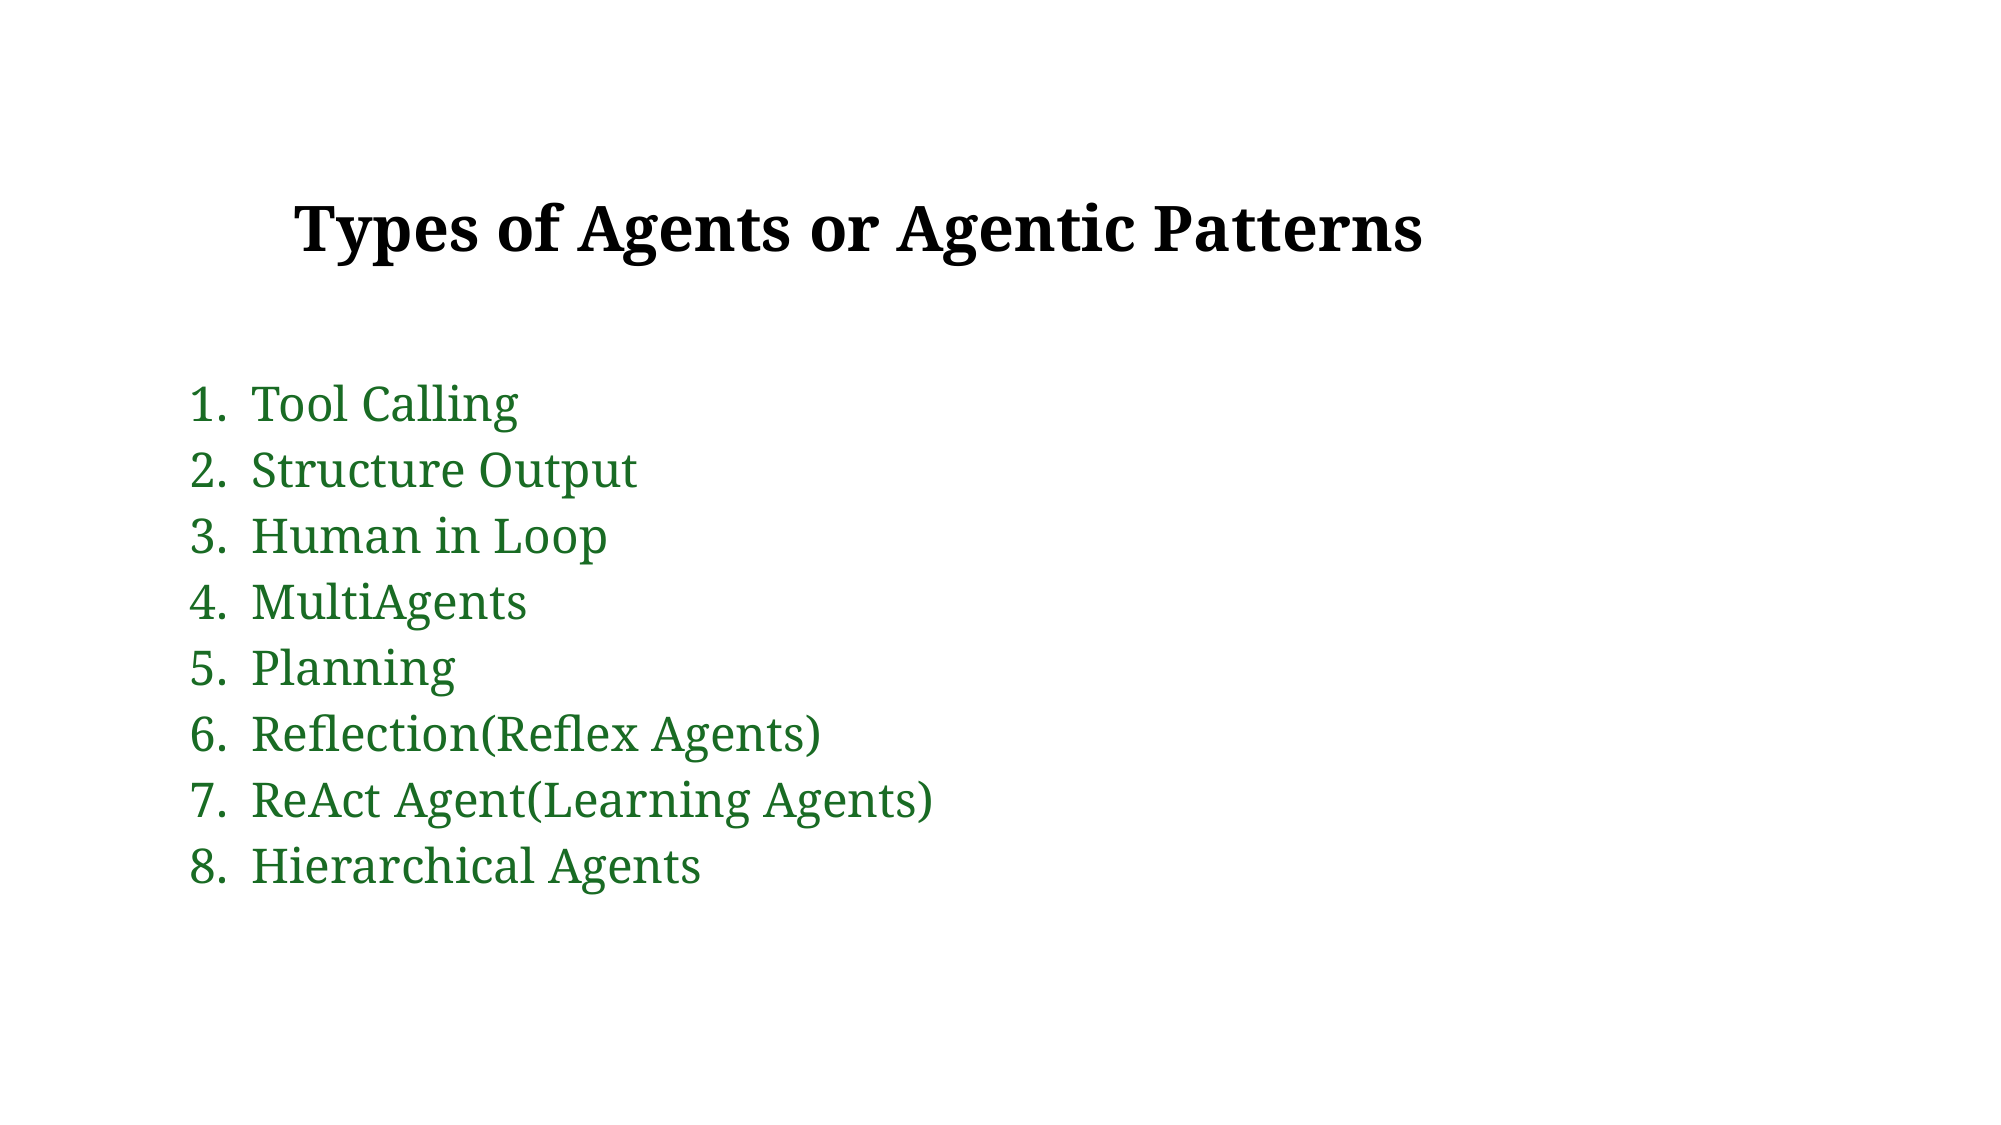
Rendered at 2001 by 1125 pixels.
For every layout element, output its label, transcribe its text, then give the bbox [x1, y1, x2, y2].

text_box Tool Calling Structure Output Human in Loop MultiAgents Planning Reflection(Reflex Agents) ReAct Agent(Learning Agents) Hierarchical Agents [161, 350, 1611, 992]
text_box Types of Agents or Agentic Patterns [161, 173, 1559, 268]
